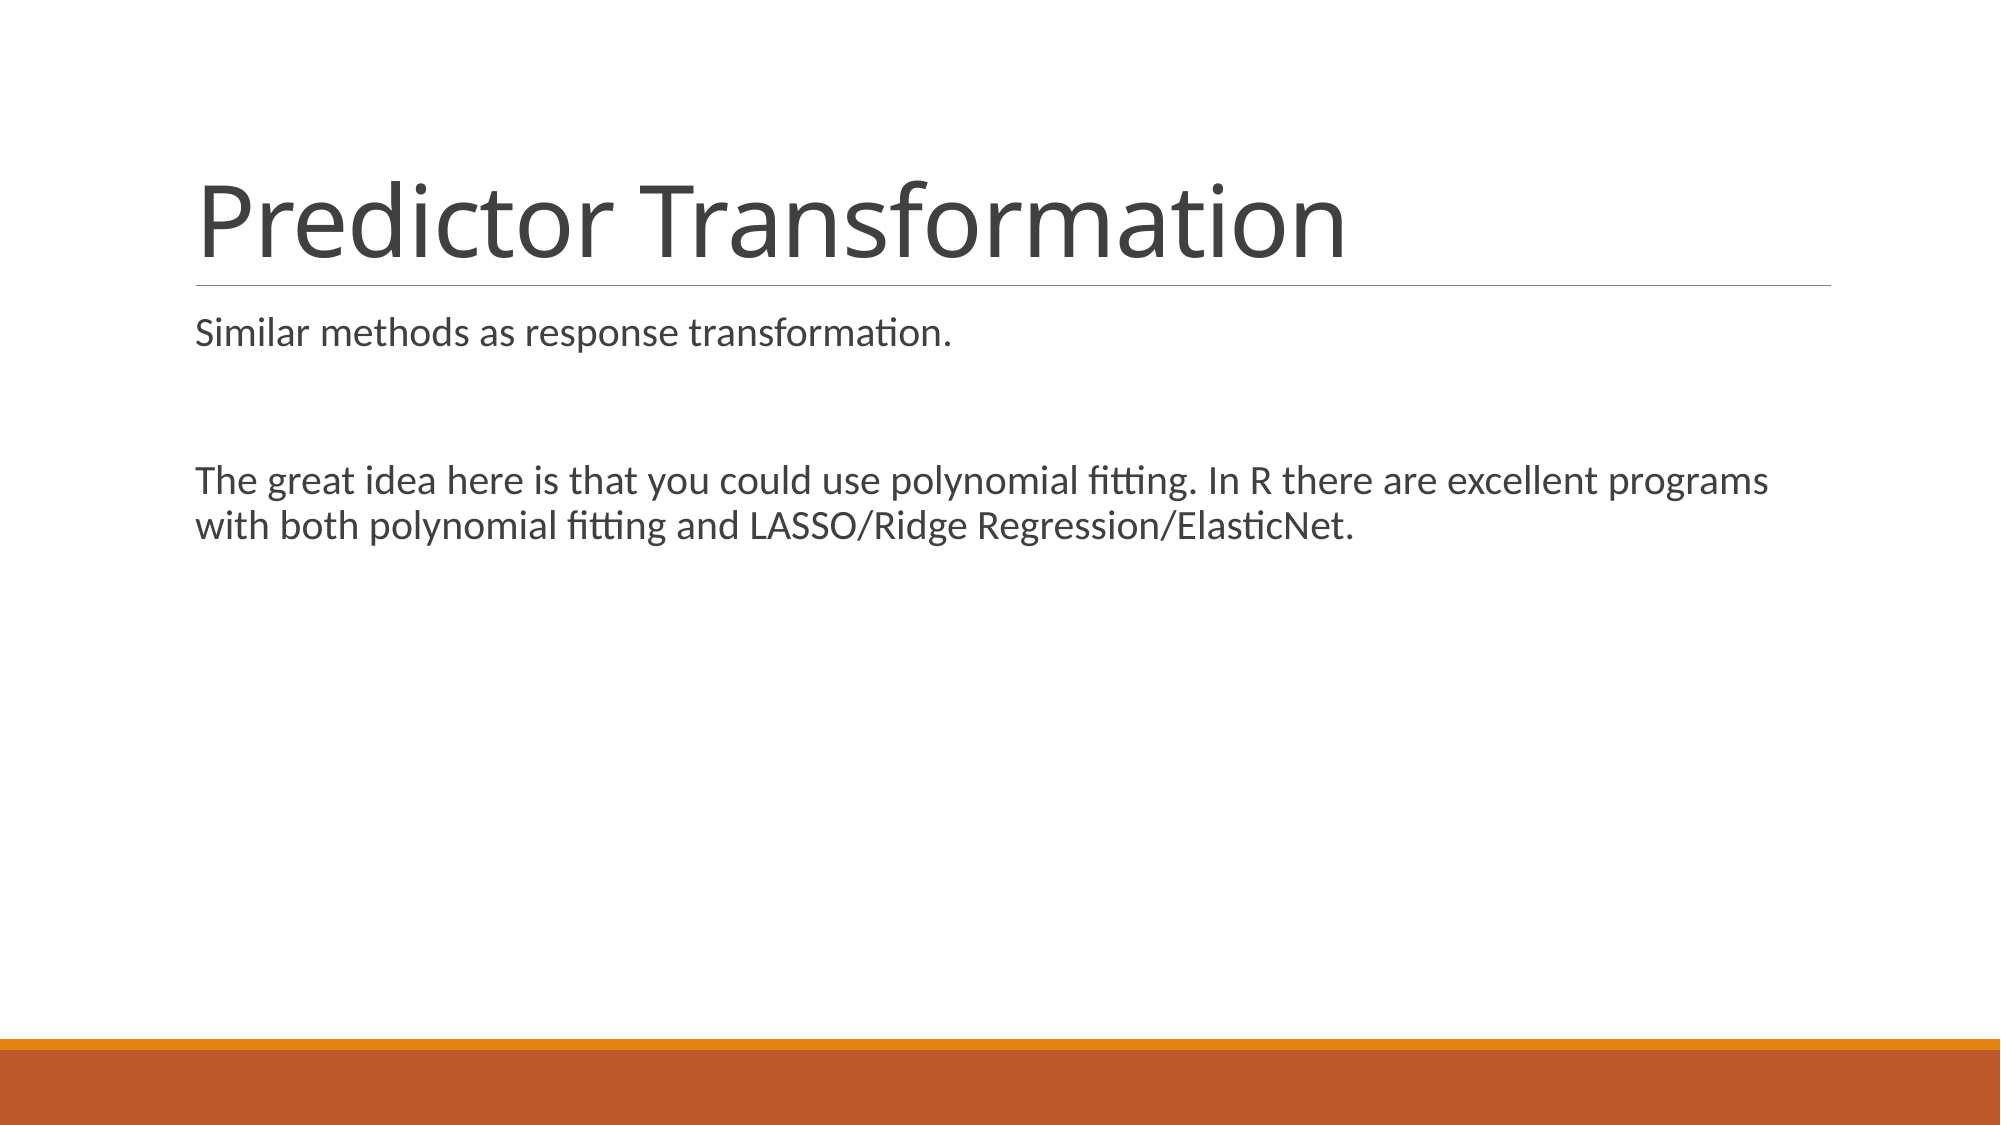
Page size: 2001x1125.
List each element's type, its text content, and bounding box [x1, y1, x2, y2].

list Similar methods as response transformation. The great idea here is that you could use polynomial fitting. In R there are excellent programs with both polynomial fitting and LASSO/Ridge Regression/ElasticNet. [180, 302, 1830, 963]
title Predictor Transformation [180, 47, 1830, 285]
